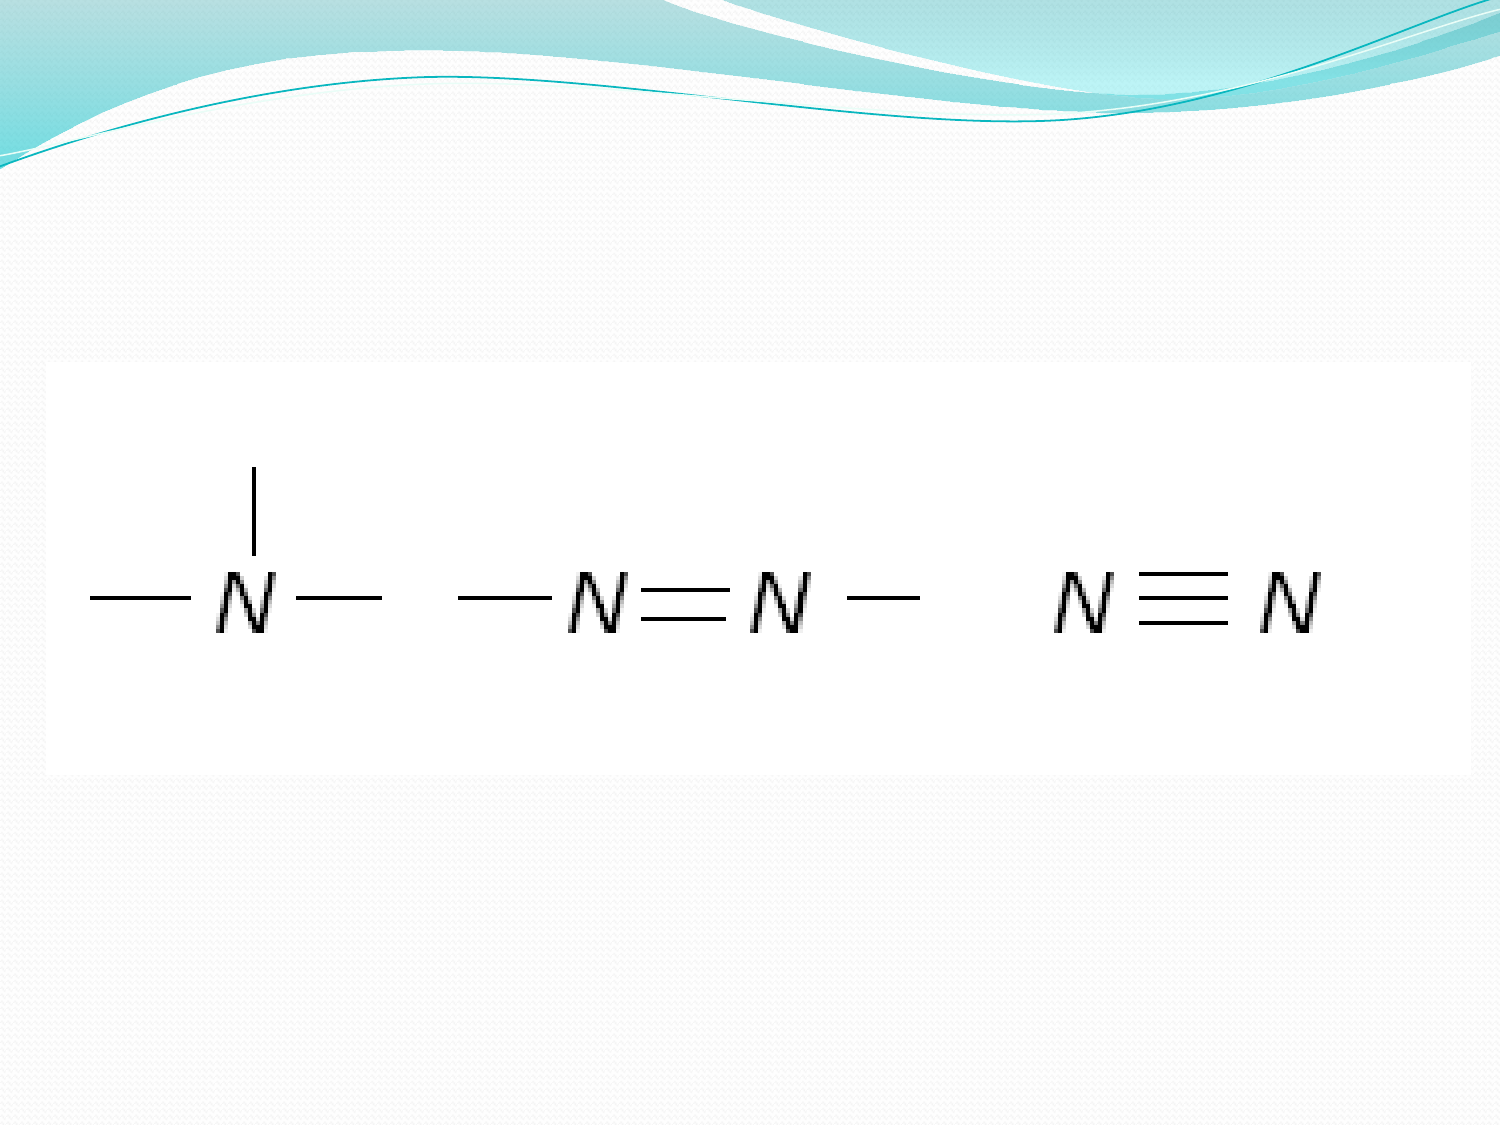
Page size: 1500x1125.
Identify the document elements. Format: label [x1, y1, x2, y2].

picture [46, 362, 1471, 776]
